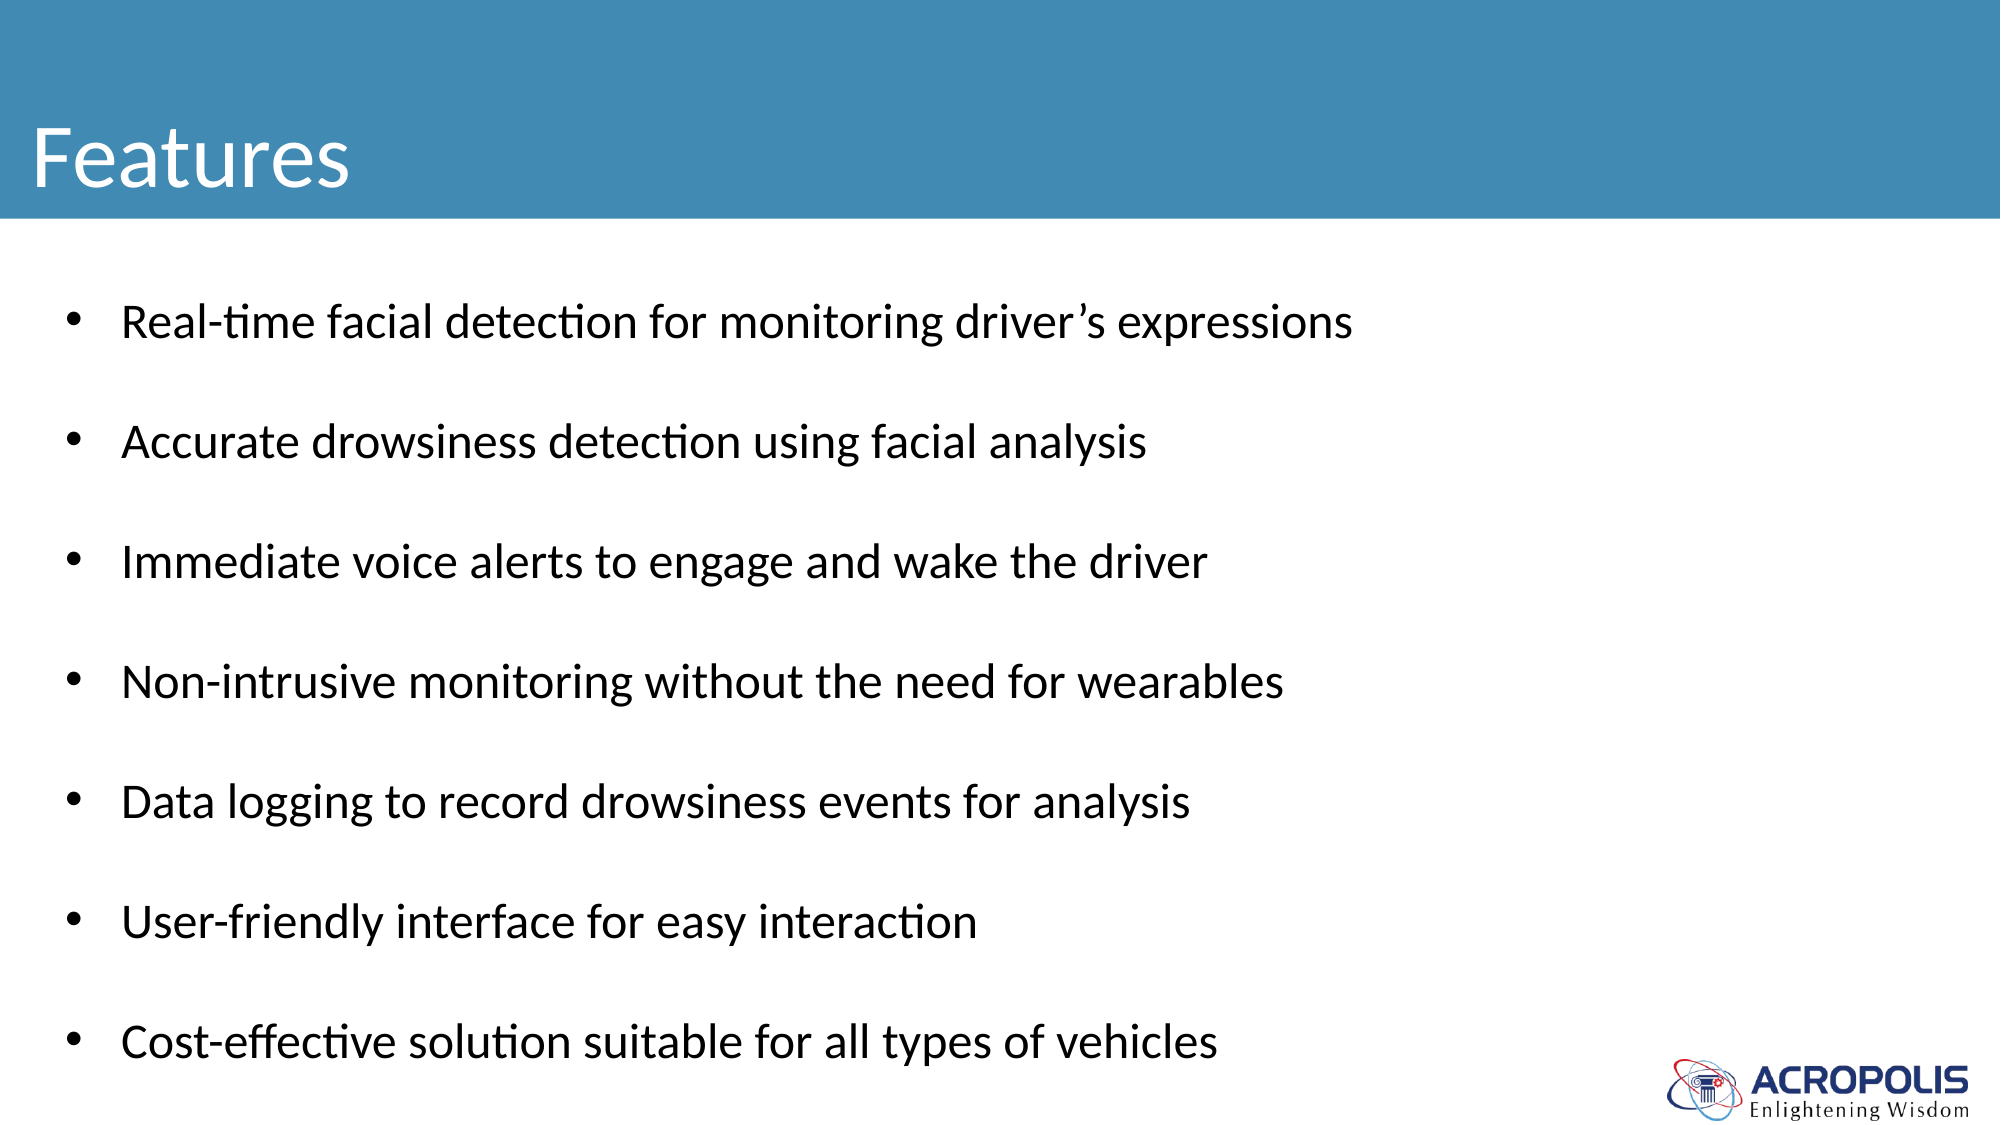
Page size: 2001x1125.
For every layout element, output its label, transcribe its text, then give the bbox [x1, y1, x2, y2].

list Features [31, 96, 2000, 208]
text_box Real-time facial detection for monitoring driver’s expressions Accurate drowsiness detection using facial analysis Immediate voice alerts to engage and wake the driver Non-intrusive monitoring without the need for wearables Data logging to record drowsiness events for analysis User-friendly interface for easy interaction Cost-effective solution suitable for all types of vehicles [49, 220, 1938, 1125]
picture [1938, 1059, 1968, 1121]
